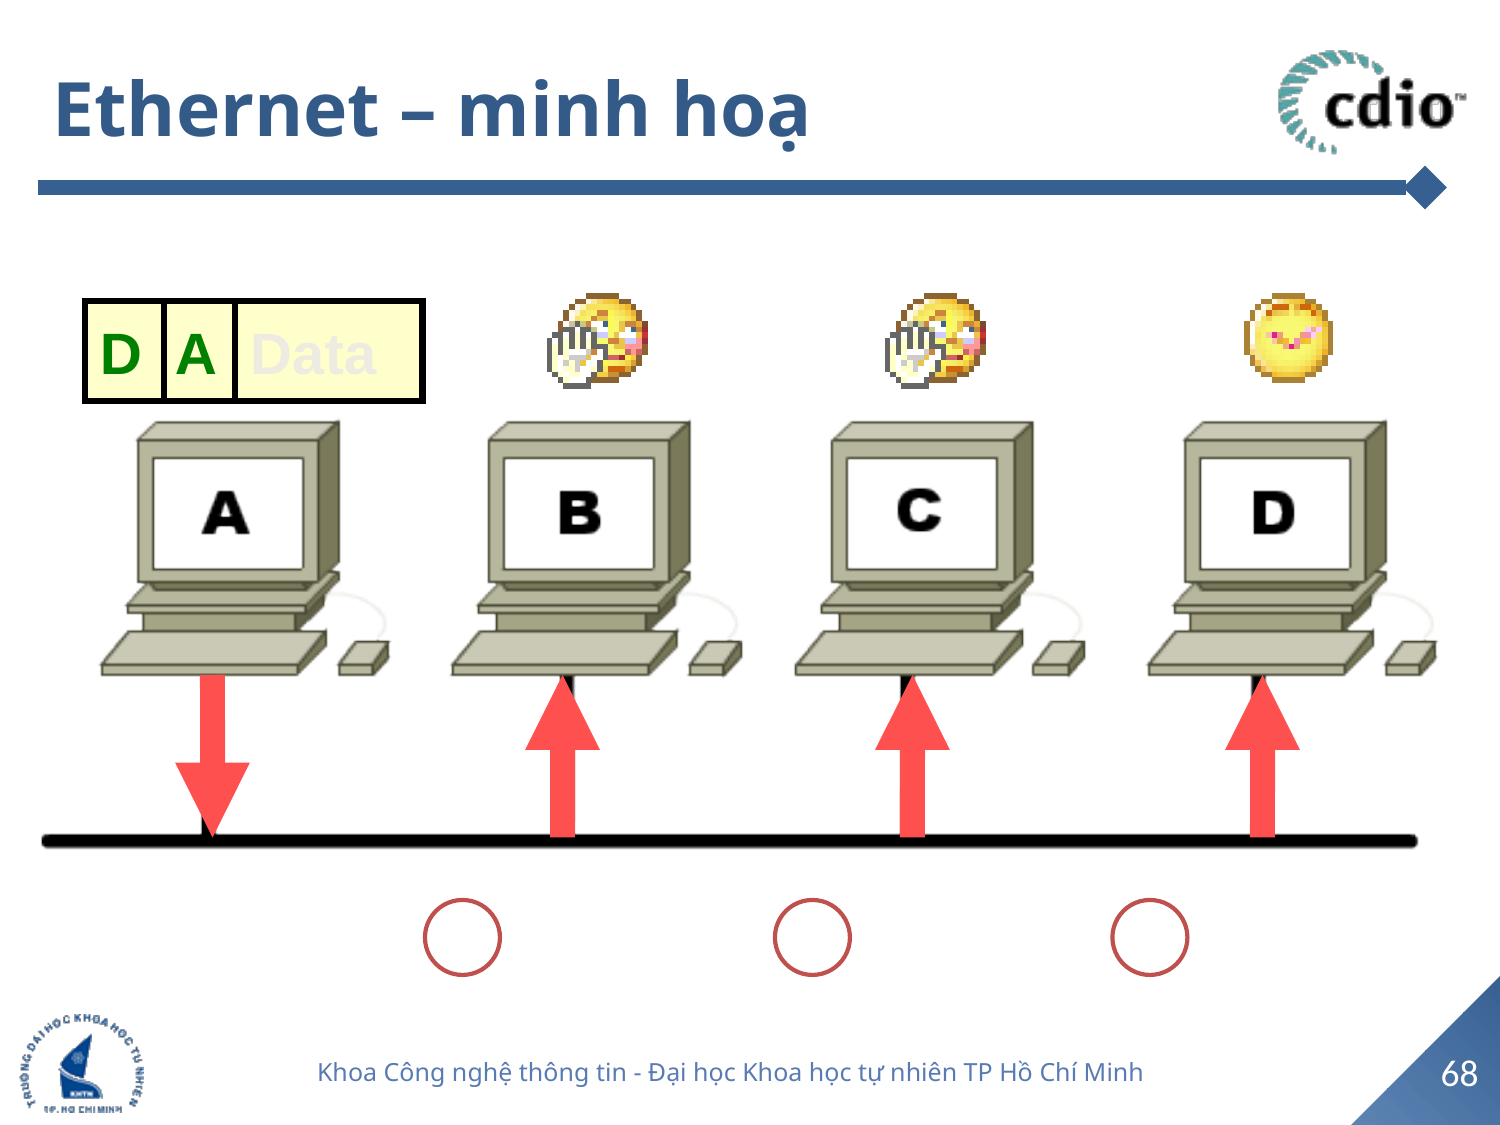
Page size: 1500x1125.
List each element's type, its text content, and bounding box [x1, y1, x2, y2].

picture [1172, 288, 1407, 389]
text_box [772, 897, 853, 978]
picture [884, 288, 986, 389]
slide_number 68 [1419, 1041, 1500, 1102]
picture [18, 1014, 144, 1113]
text_box [422, 897, 503, 978]
picture [24, 400, 1463, 863]
title Ethernet – minh hoạ [37, 12, 1473, 200]
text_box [84, 301, 423, 402]
text_box [1110, 897, 1190, 978]
picture [547, 288, 648, 389]
footer Khoa Công nghệ thông tin - Đại học Khoa học tự nhiên TP Hồ Chí Minh [187, 1043, 1275, 1104]
